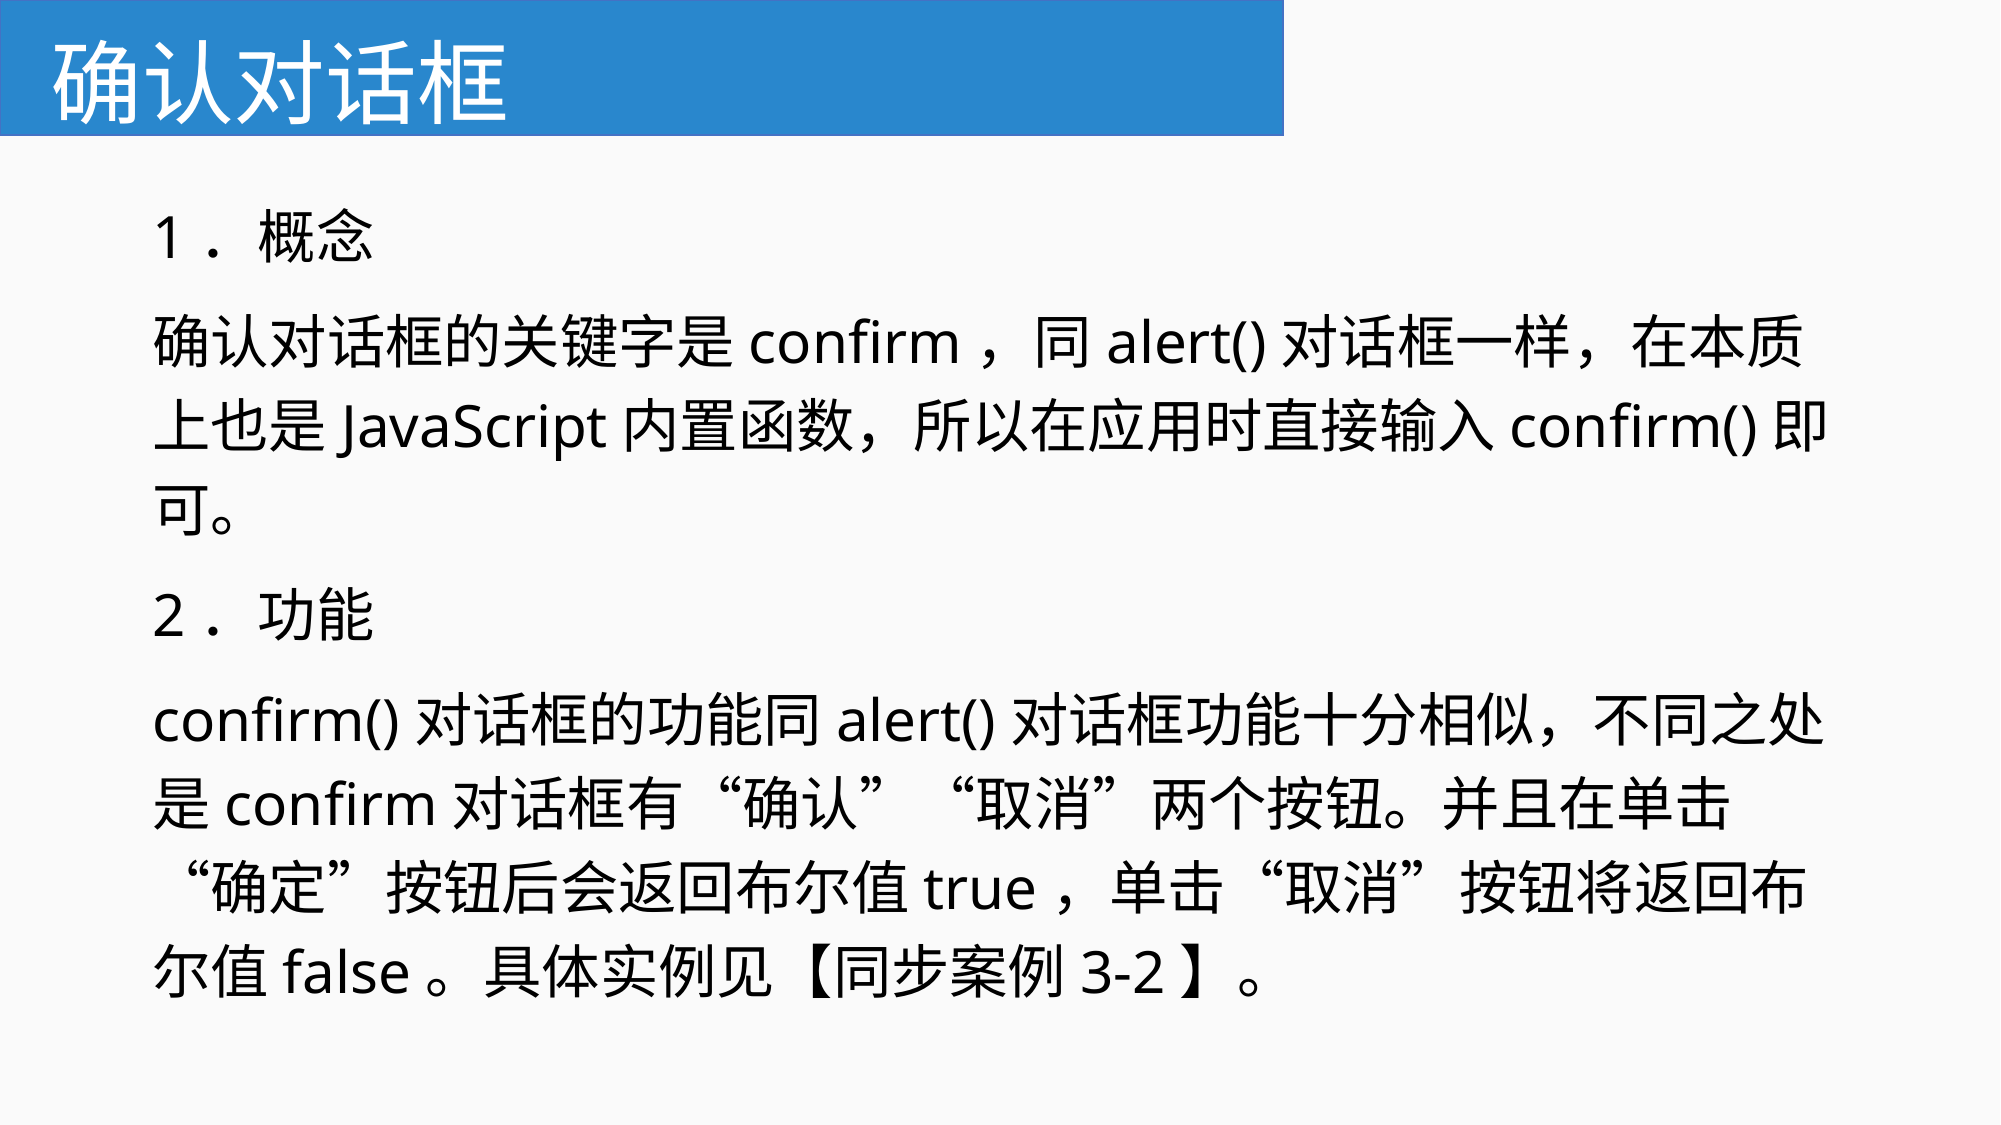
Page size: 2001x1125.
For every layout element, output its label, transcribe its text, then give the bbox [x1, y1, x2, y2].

title 确认对话框 [35, 30, 1761, 121]
list 1．概念 确认对话框的关键字是confirm，同alert()对话框一样，在本质上也是JavaScript内置函数，所以在应用时直接输入confirm()即可。 2．功能 confirm()对话框的功能同alert()对话框功能十分相似，不同之处是confirm对话框有“确认”“取消”两个按钮。并且在单击“确定”按钮后会返回布尔值true，单击“取消”按钮将返回布尔值false。具体实例见【同步案例3-2】。 [137, 178, 1863, 947]
